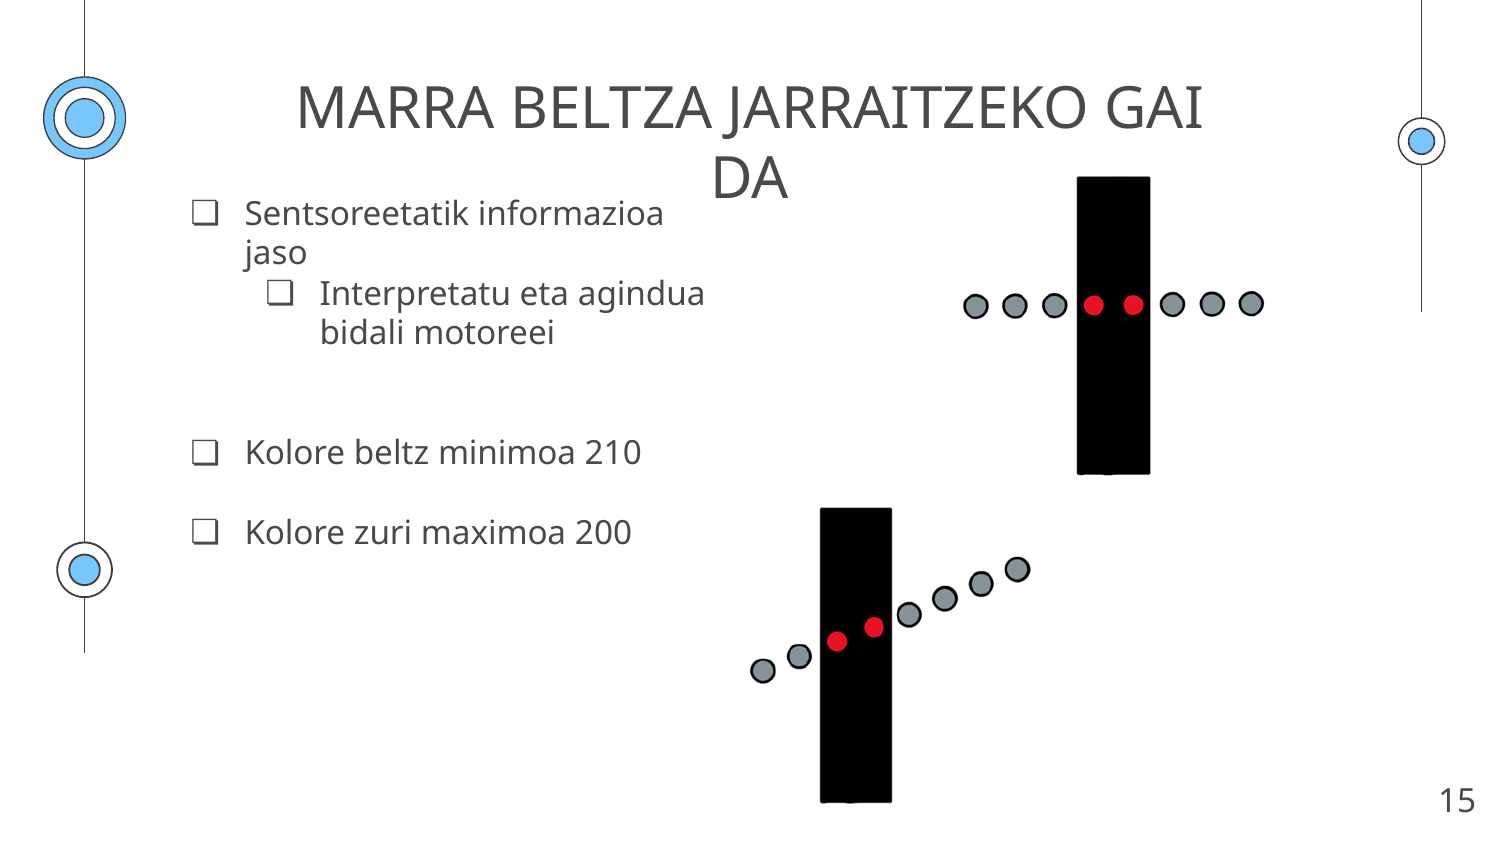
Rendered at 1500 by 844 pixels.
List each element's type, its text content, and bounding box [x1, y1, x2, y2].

title MARRA BELTZA JARRAITZEKO GAI DA [243, 55, 1257, 153]
text_box Sentsoreetatik informazioa jaso Interpretatu eta agindua bidali motoreei Kolore beltz minimoa 210 Kolore zuri maximoa 200 [154, 176, 746, 731]
title 15 [1408, 756, 1492, 834]
picture [745, 497, 1035, 807]
picture [945, 170, 1281, 481]
